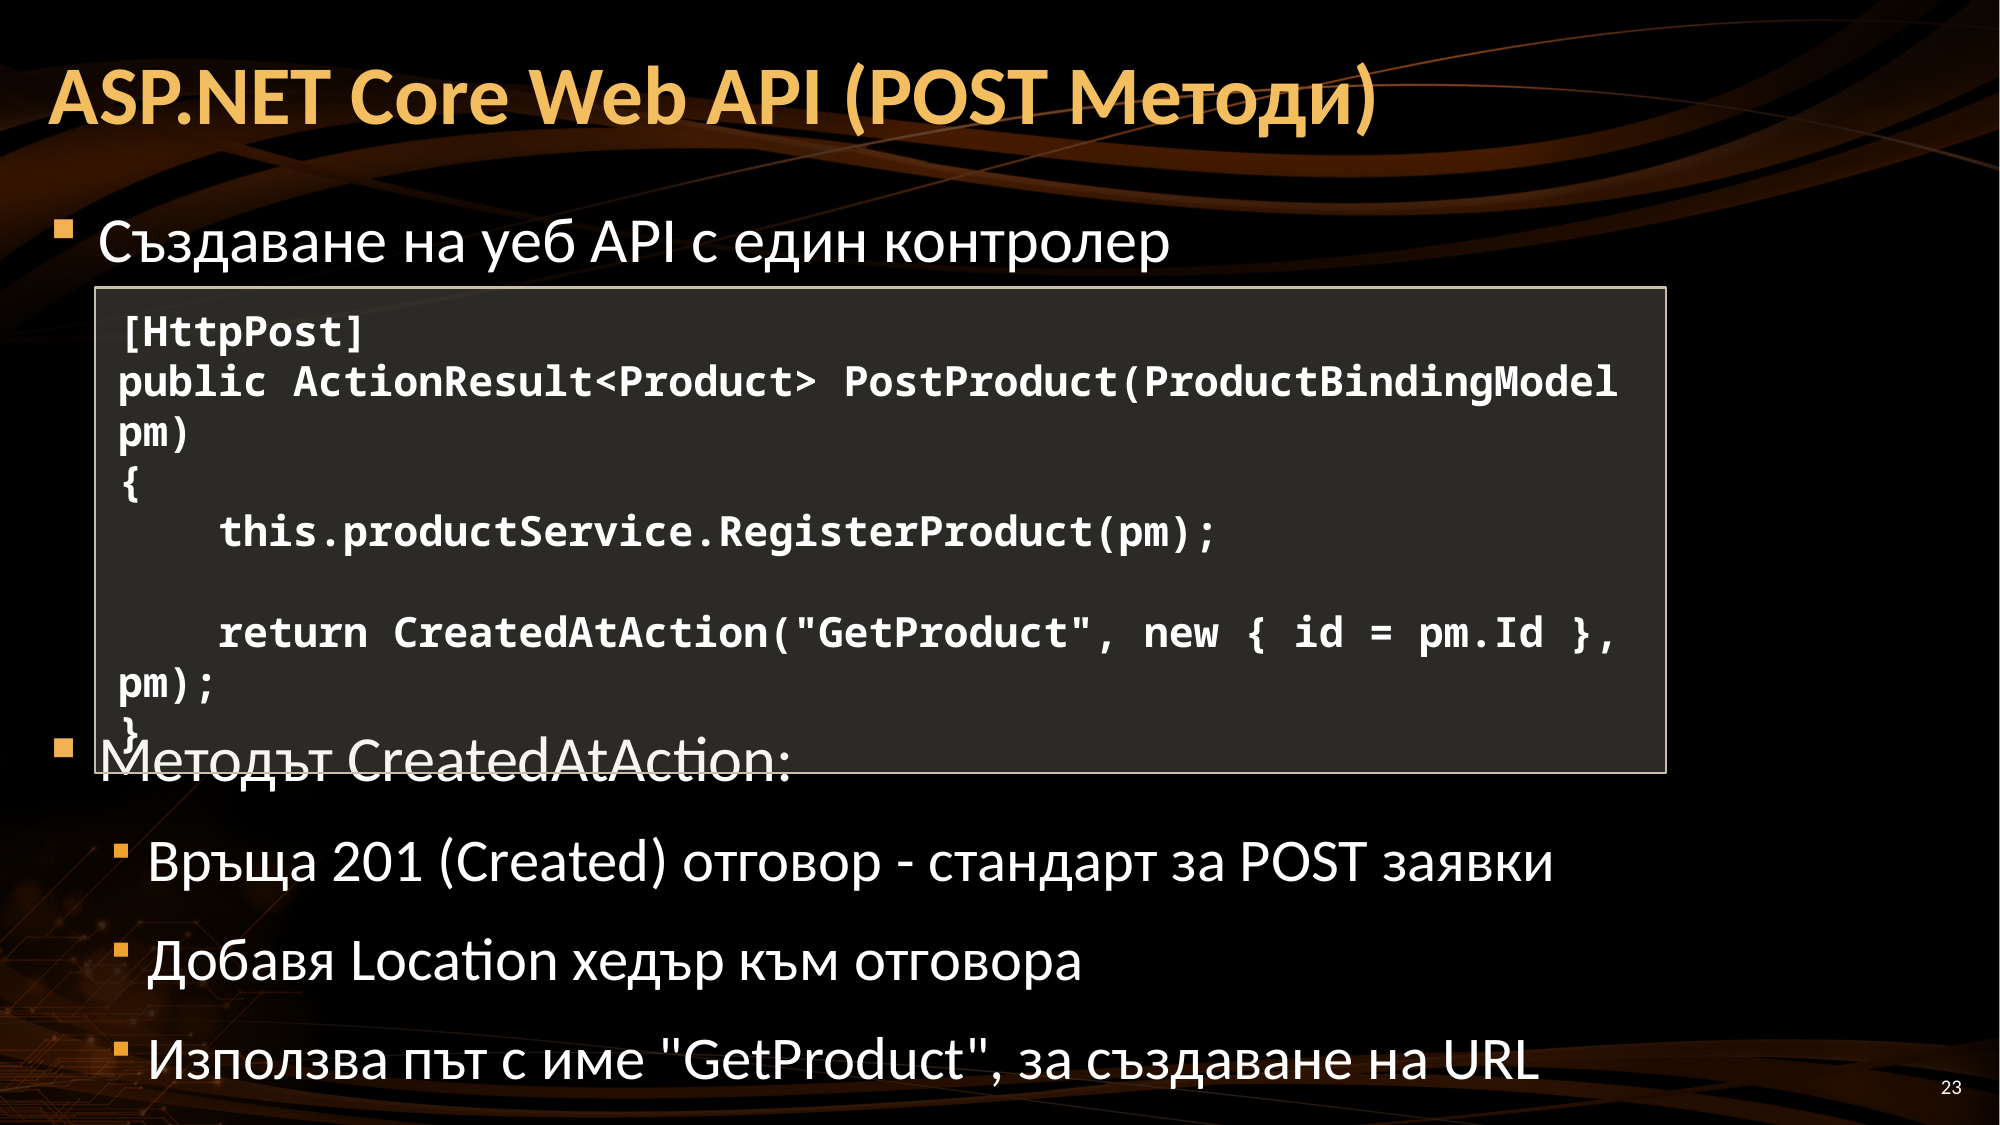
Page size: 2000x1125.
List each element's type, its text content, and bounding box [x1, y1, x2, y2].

text_box [HttpPost] public ActionResult<Product> PostProduct(ProductBindingModel pm) { this.productService.RegisterProduct(pm); return CreatedAtAction("GetProduct", new { id = pm.Id }, pm); } [94, 287, 1666, 774]
title ASP.NET Core Web API (POST Методи) [30, 6, 1602, 189]
list Създаване на уеб API с един контролер Методът CreatedAtAction: Връща 201 (Created) отговор - стандарт за POST заявки Добавя Location хедър към отговора Използва път с име "GetProduct", за създаване на URL [31, 188, 1968, 1103]
picture [0, 0, 2000, 1125]
